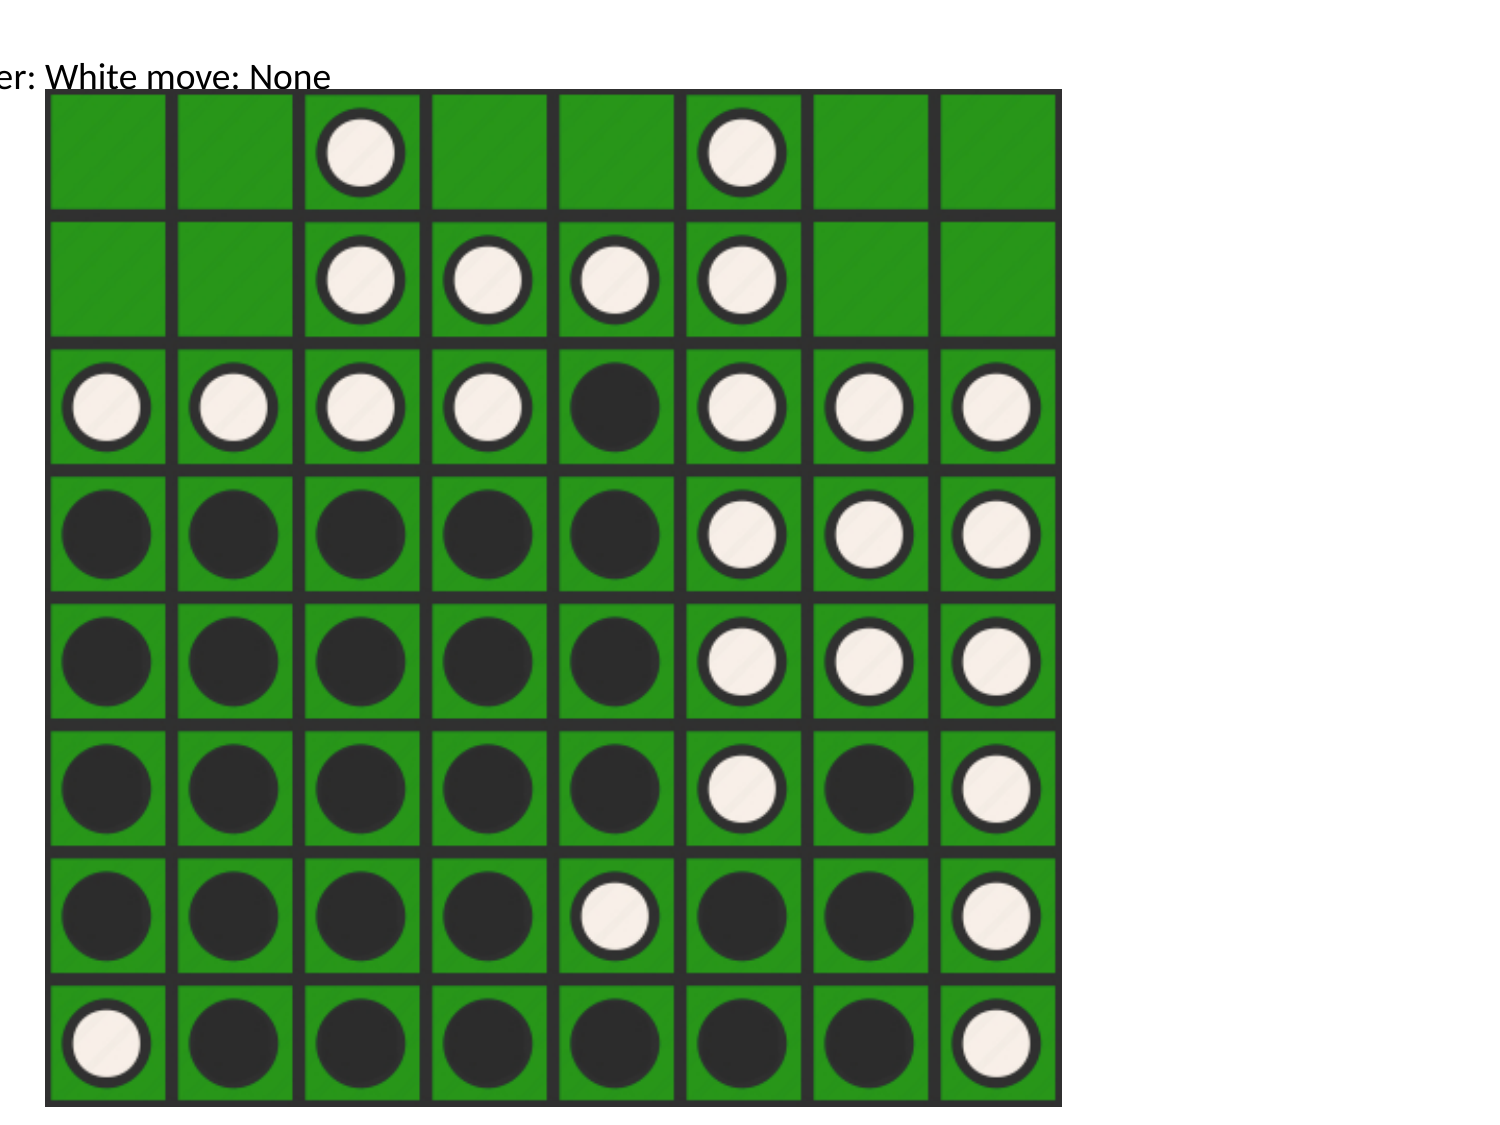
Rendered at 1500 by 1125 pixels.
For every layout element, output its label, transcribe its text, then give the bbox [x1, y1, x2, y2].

text_box turn: 52 player: White move: None [0, 44, 347, 105]
picture [44, 89, 1062, 1107]
